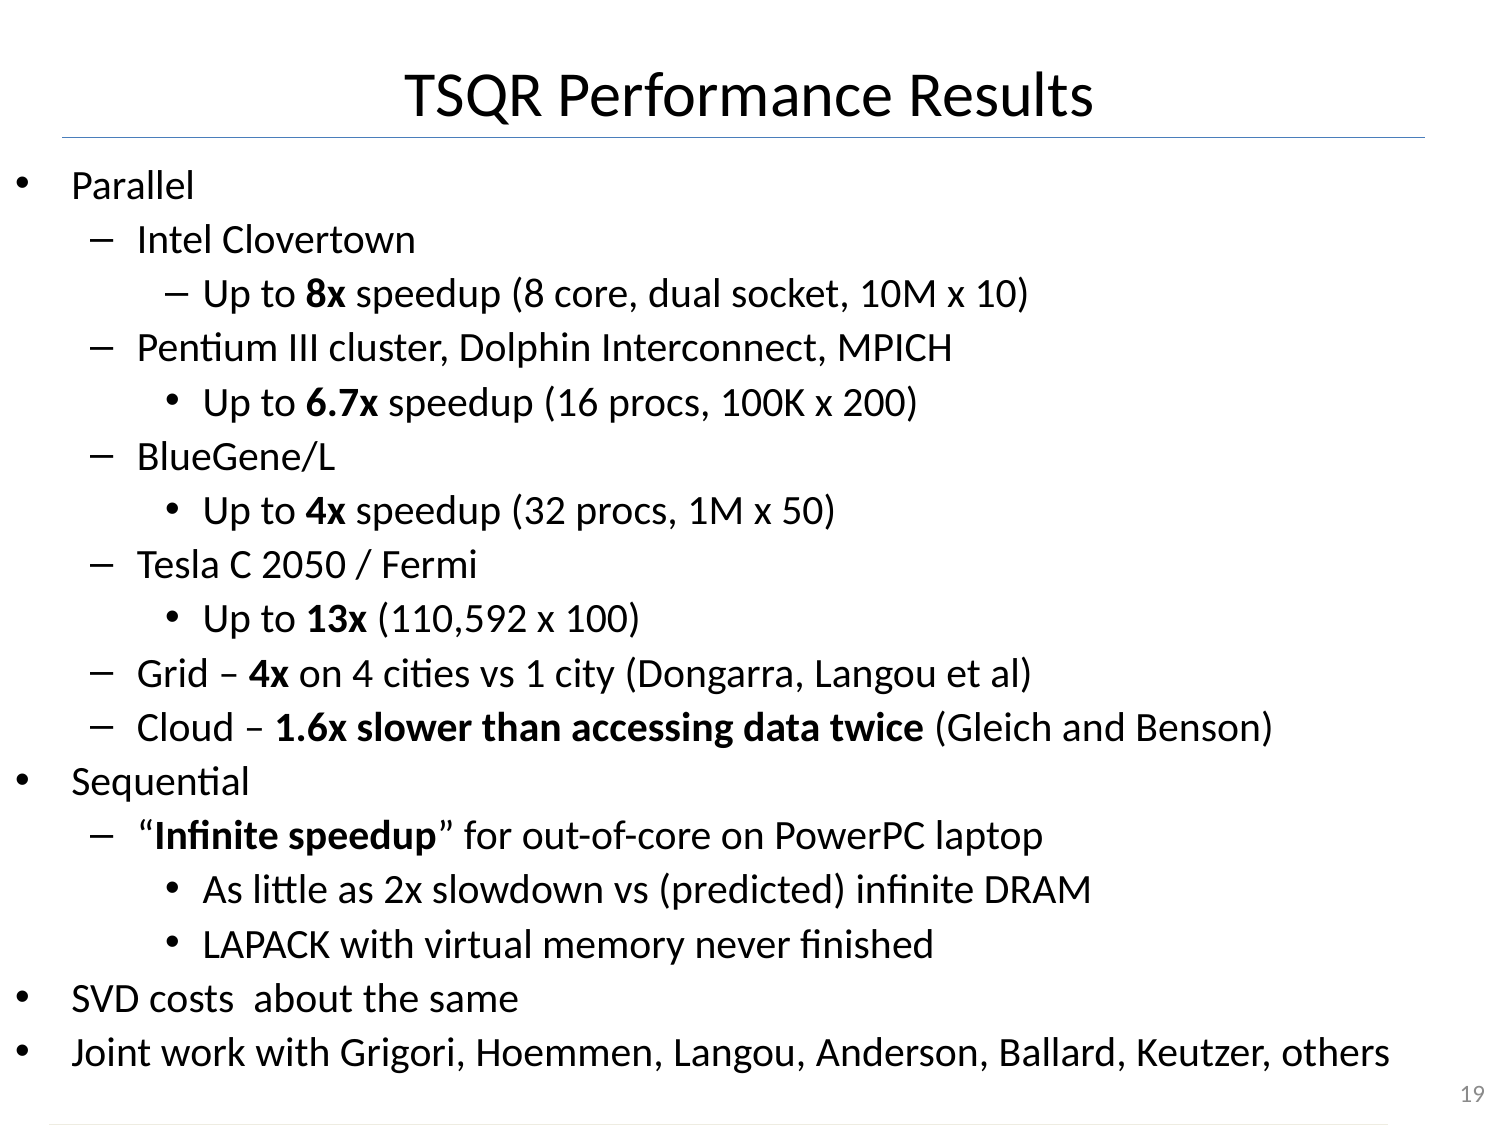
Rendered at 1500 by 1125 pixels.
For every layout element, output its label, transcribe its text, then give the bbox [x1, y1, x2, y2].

slide_number 19 [1149, 1073, 1500, 1113]
list Parallel Intel Clovertown Up to 8x speedup (8 core, dual socket, 10M x 10) Pentium III cluster, Dolphin Interconnect, MPICH Up to 6.7x speedup (16 procs, 100K x 200) BlueGene/L Up to 4x speedup (32 procs, 1M x 50) Tesla C 2050 / Fermi Up to 13x (110,592 x 100) Grid – 4x on 4 cities vs 1 city (Dongarra, Langou et al) Cloud – 1.6x slower than accessing data twice (Gleich and Benson) Sequential “Infinite speedup” for out-of-core on PowerPC laptop As little as 2x slowdown vs (predicted) infinite DRAM LAPACK with virtual memory never finished SVD costs about the same Joint work with Grigori, Hoemmen, Langou, Anderson, Ballard, Keutzer, others [0, 149, 1500, 1075]
title TSQR Performance Results [75, 45, 1425, 137]
